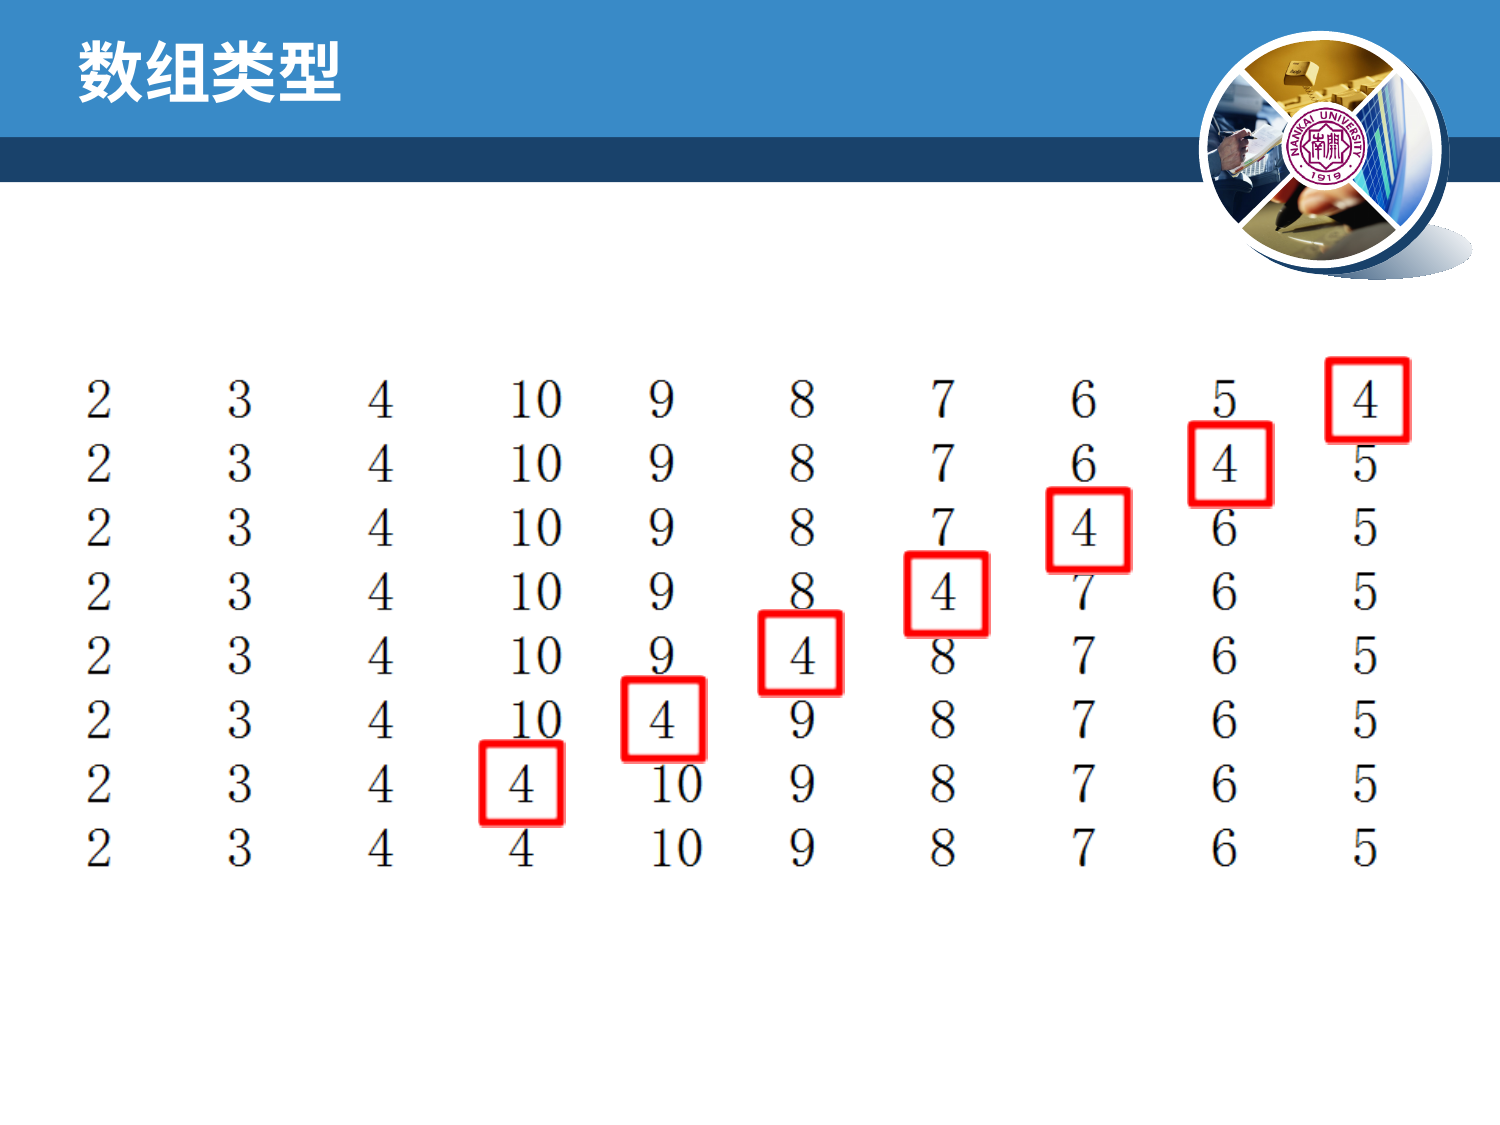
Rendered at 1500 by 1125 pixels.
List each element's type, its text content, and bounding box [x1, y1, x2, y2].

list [87, 371, 1400, 879]
picture [620, 675, 708, 764]
picture [756, 609, 845, 698]
picture [1045, 486, 1133, 575]
picture [1323, 356, 1412, 445]
picture [1187, 420, 1275, 509]
title 数组类型 [62, 24, 1275, 118]
picture [478, 739, 566, 828]
picture [903, 550, 991, 639]
picture [1207, 40, 1433, 261]
